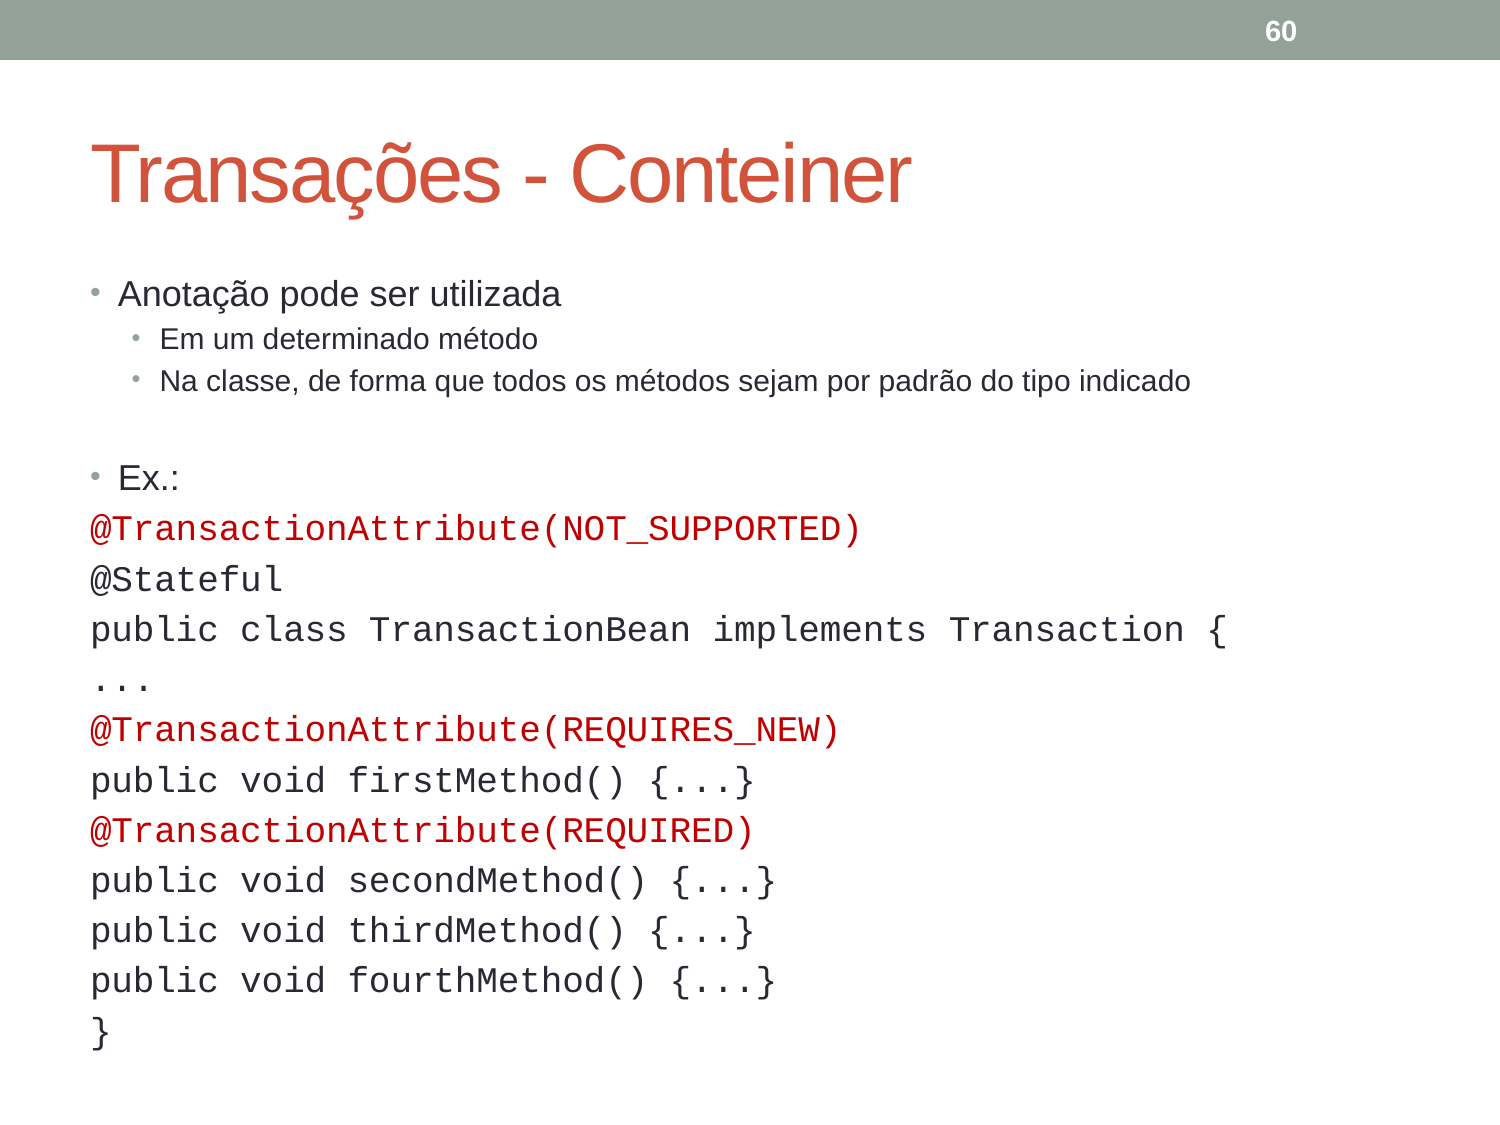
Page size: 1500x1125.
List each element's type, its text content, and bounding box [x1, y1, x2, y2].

slide_number 60 [1250, 3, 1425, 57]
list Anotação pode ser utilizada Em um determinado método Na classe, de forma que todos os métodos sejam por padrão do tipo indicado Ex.: @TransactionAttribute(NOT_SUPPORTED) @Stateful public class TransactionBean implements Transaction { ... @TransactionAttribute(REQUIRES_NEW) public void firstMethod() {...} @TransactionAttribute(REQUIRED) public void secondMethod() {...} public void thirdMethod() {...} public void fourthMethod() {...} } [75, 262, 1425, 1063]
title Transações - Conteiner [75, 87, 1425, 250]
